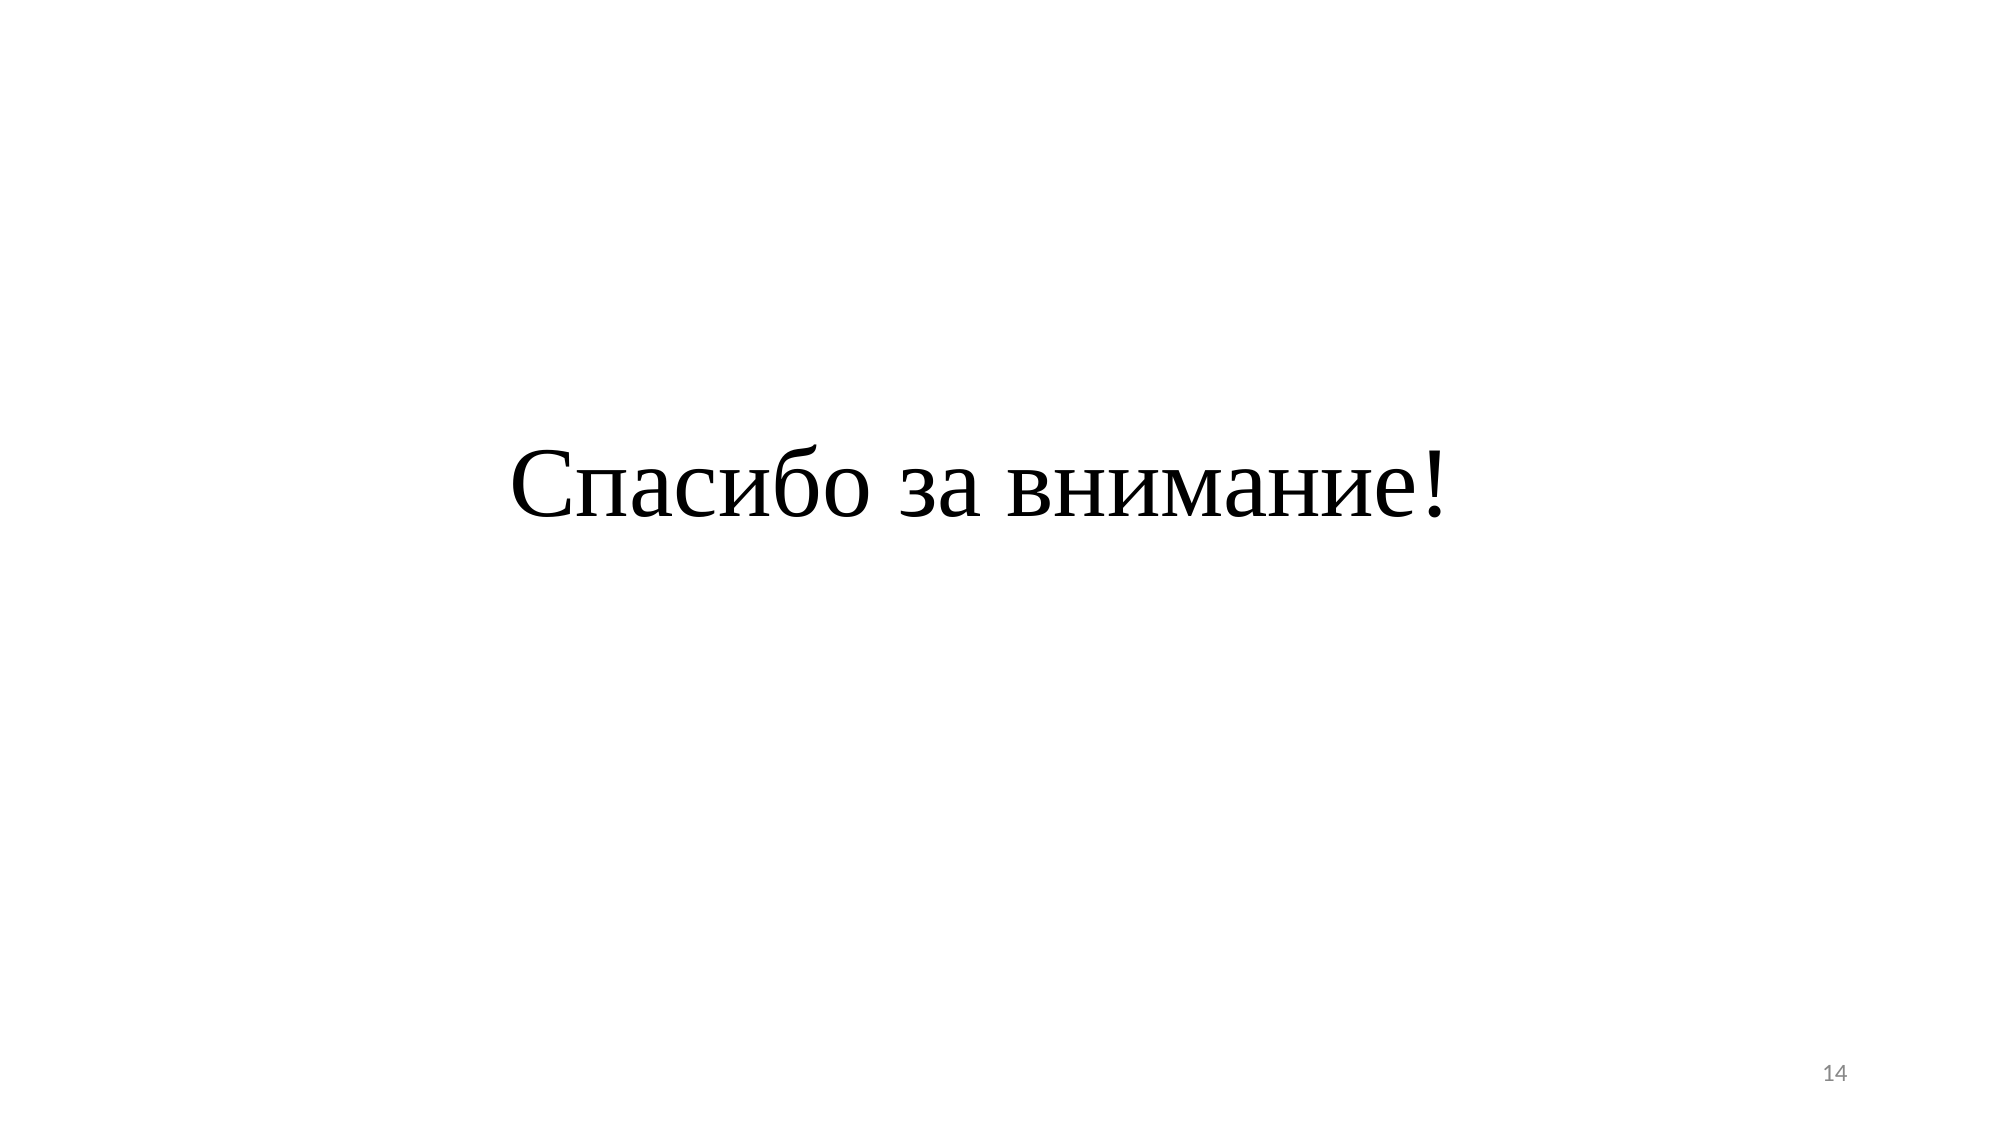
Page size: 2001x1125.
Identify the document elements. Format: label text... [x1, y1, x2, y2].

slide_number 14 [1815, 1060, 1854, 1125]
title Спасибо за внимание! [507, 413, 1455, 604]
